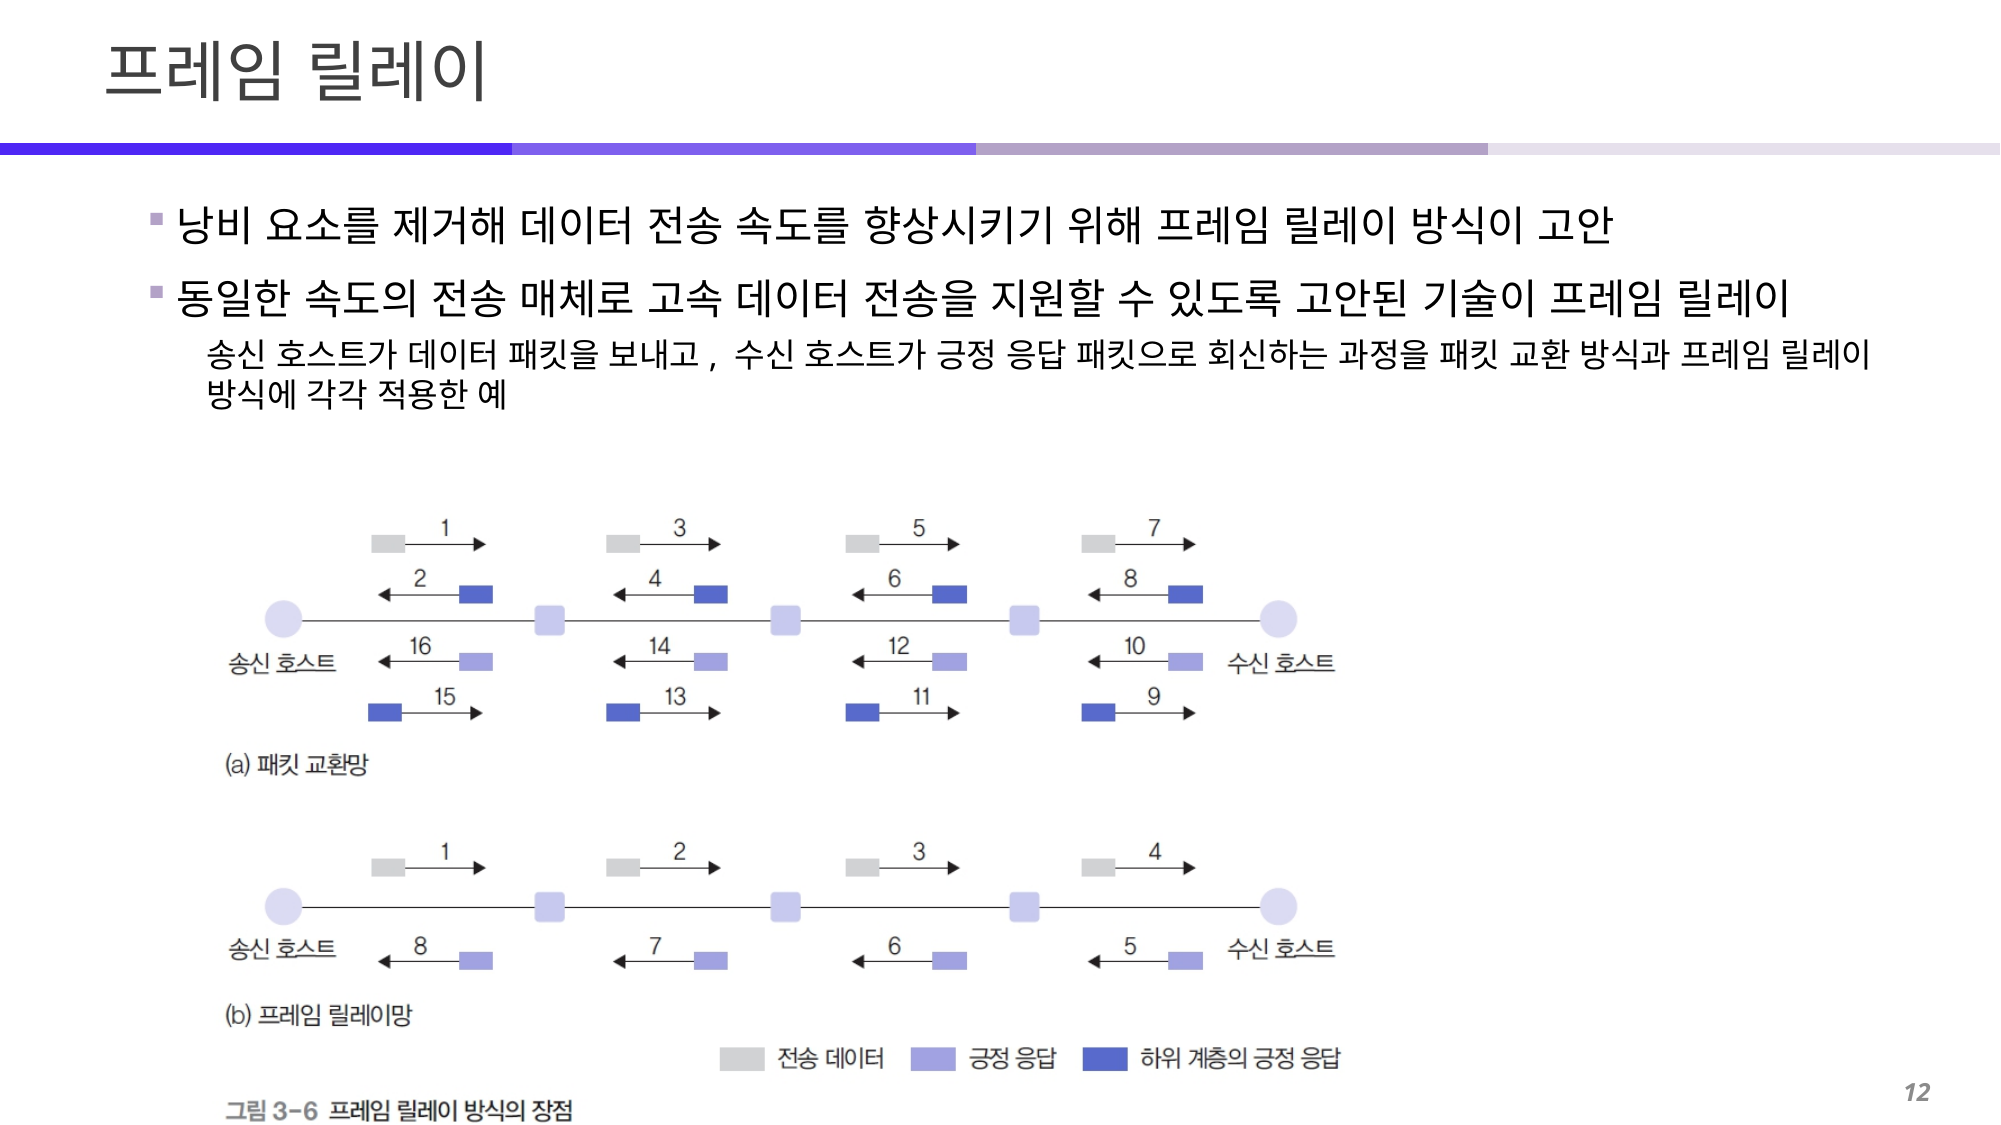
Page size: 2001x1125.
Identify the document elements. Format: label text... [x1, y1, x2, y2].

picture [212, 508, 1348, 1125]
list 낭비 요소를 제거해 데이터 전송 속도를 향상시키기 위해 프레임 릴레이 방식이 고안 동일한 속도의 전송 매체로 고속 데이터 전송을 지원할 수 있도록 고안된 기술이 프레임 릴레이 송신 호스트가 데이터 패킷을 보내고, 수신 호스트가 긍정 응답 패킷으로 회신하는 과정을 패킷 교환 방식과 프레임 릴레이 방식에 각각 적용한 예 [88, 176, 1920, 1083]
title 프레임 릴레이 [88, 18, 1920, 122]
